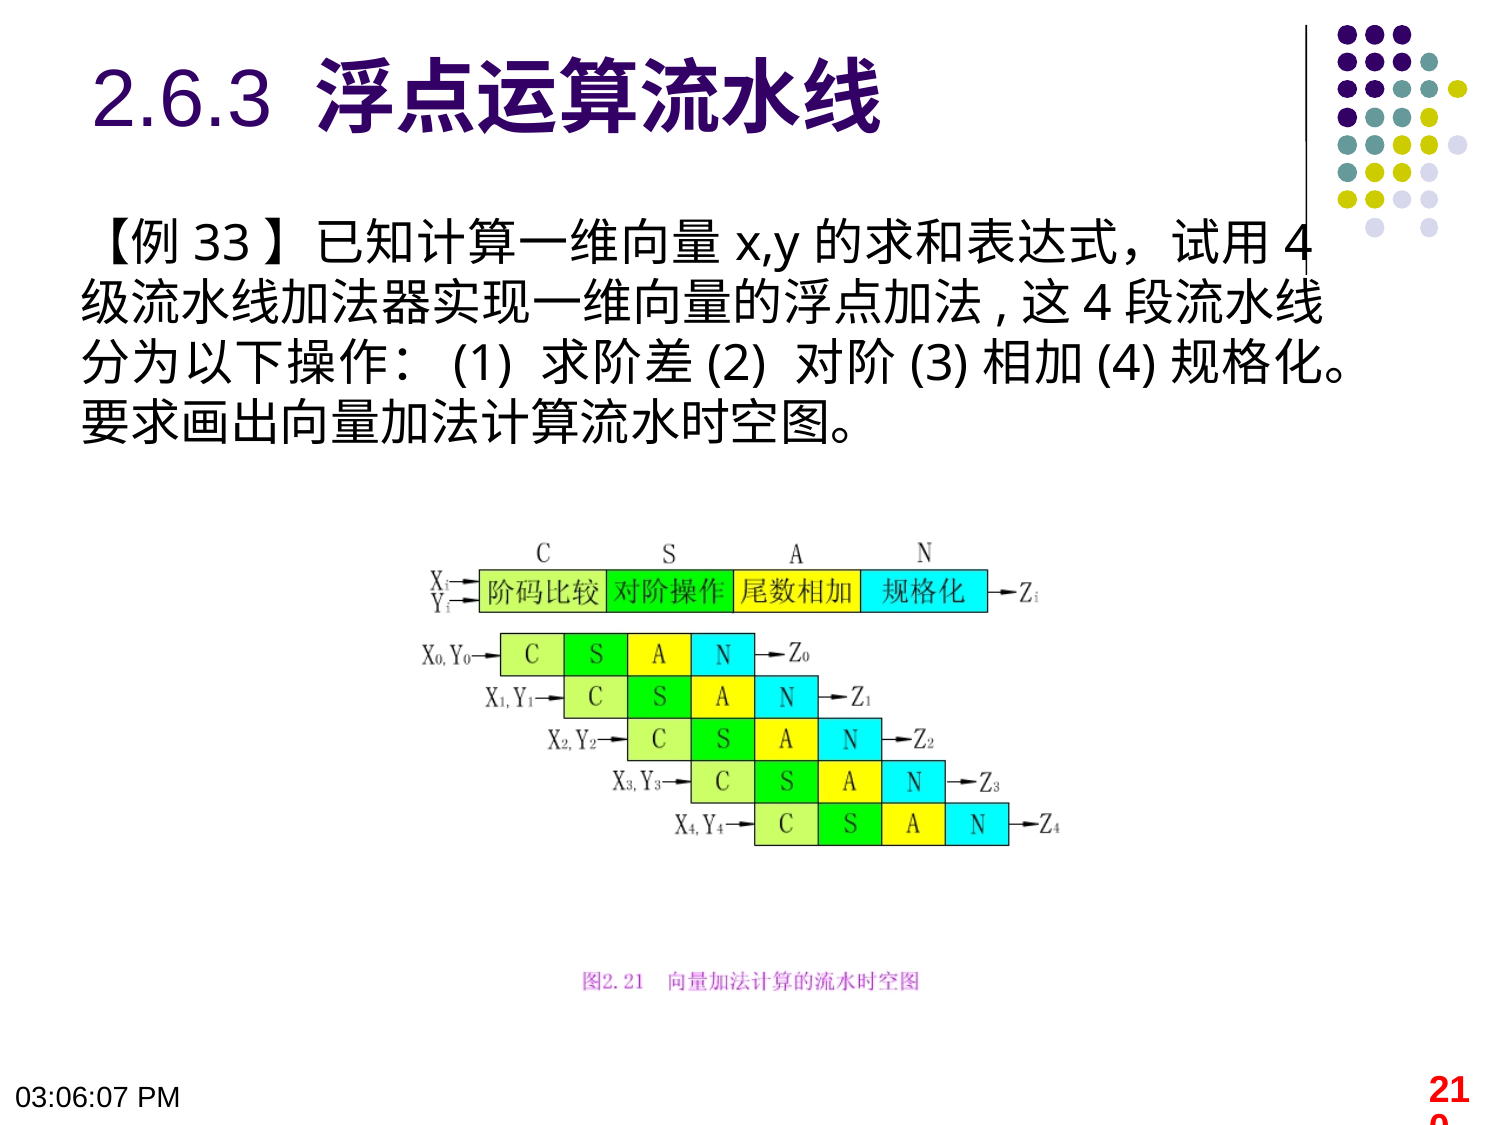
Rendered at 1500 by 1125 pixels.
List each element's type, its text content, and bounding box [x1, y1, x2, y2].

list 【例33】已知计算一维向量x,y的求和表达式，试用4级流水线加法器实现一维向量的浮点加法,这4段流水线分为以下操作：(1) 求阶差(2) 对阶(3)相加(4)规格化。要求画出向量加法计算流水时空图。 [64, 203, 1340, 492]
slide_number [0, 1070, 337, 1122]
title 2.6.3 浮点运算流水线 [76, 30, 906, 150]
picture [413, 526, 1074, 1018]
slide_number 210 [1413, 1049, 1498, 1125]
